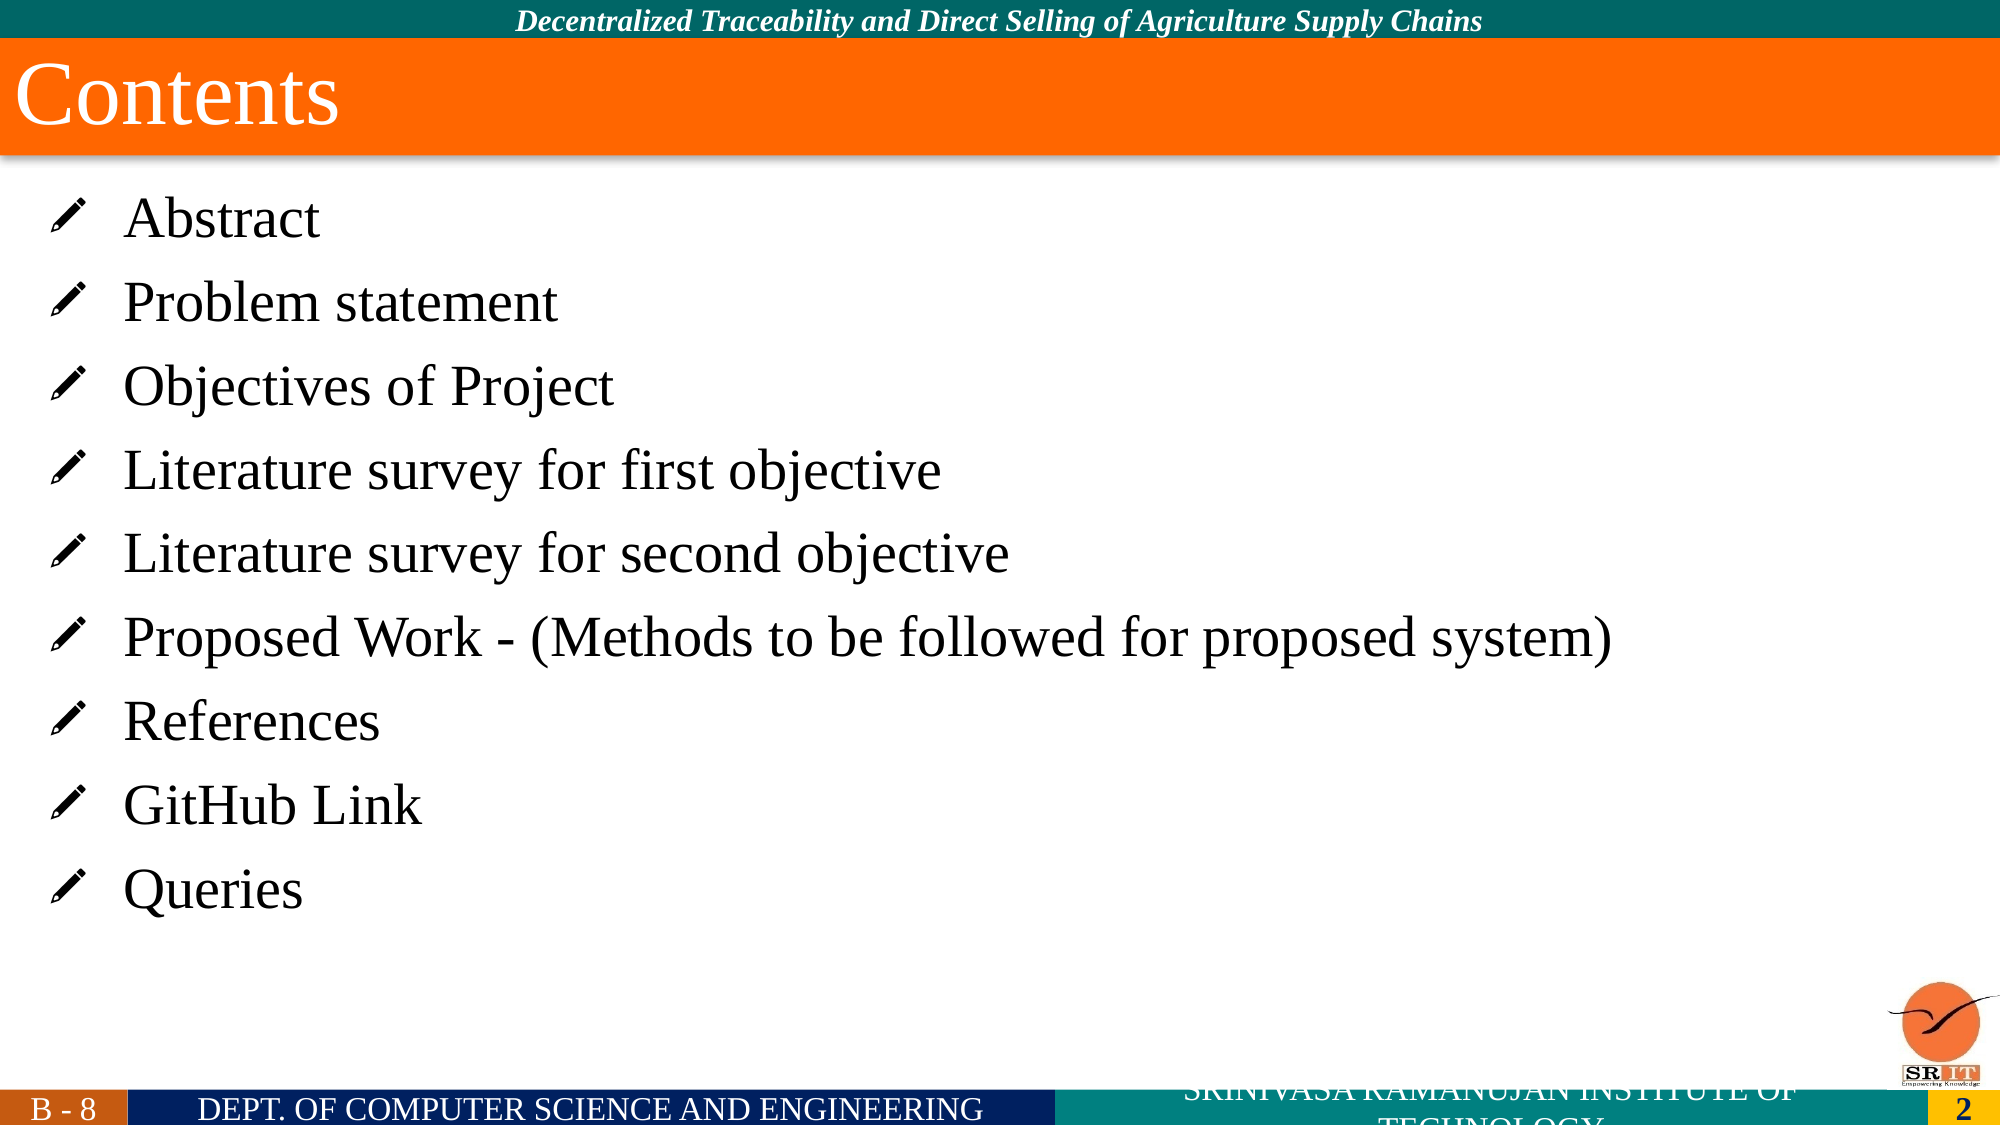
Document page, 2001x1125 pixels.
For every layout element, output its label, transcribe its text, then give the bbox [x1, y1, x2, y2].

picture [1887, 977, 2000, 1090]
list Abstract Problem statement Objectives of Project Literature survey for first objective Literature survey for second objective Proposed Work - (Methods to be followed for proposed system) References GitHub Link Queries [32, 179, 1965, 1065]
title Contents [0, 38, 2000, 156]
picture [47, 362, 89, 404]
picture [47, 781, 89, 823]
picture [47, 613, 89, 655]
picture [47, 278, 89, 320]
picture [47, 530, 89, 571]
picture [47, 865, 89, 907]
picture [47, 194, 89, 236]
picture [47, 697, 89, 739]
picture [47, 446, 89, 488]
